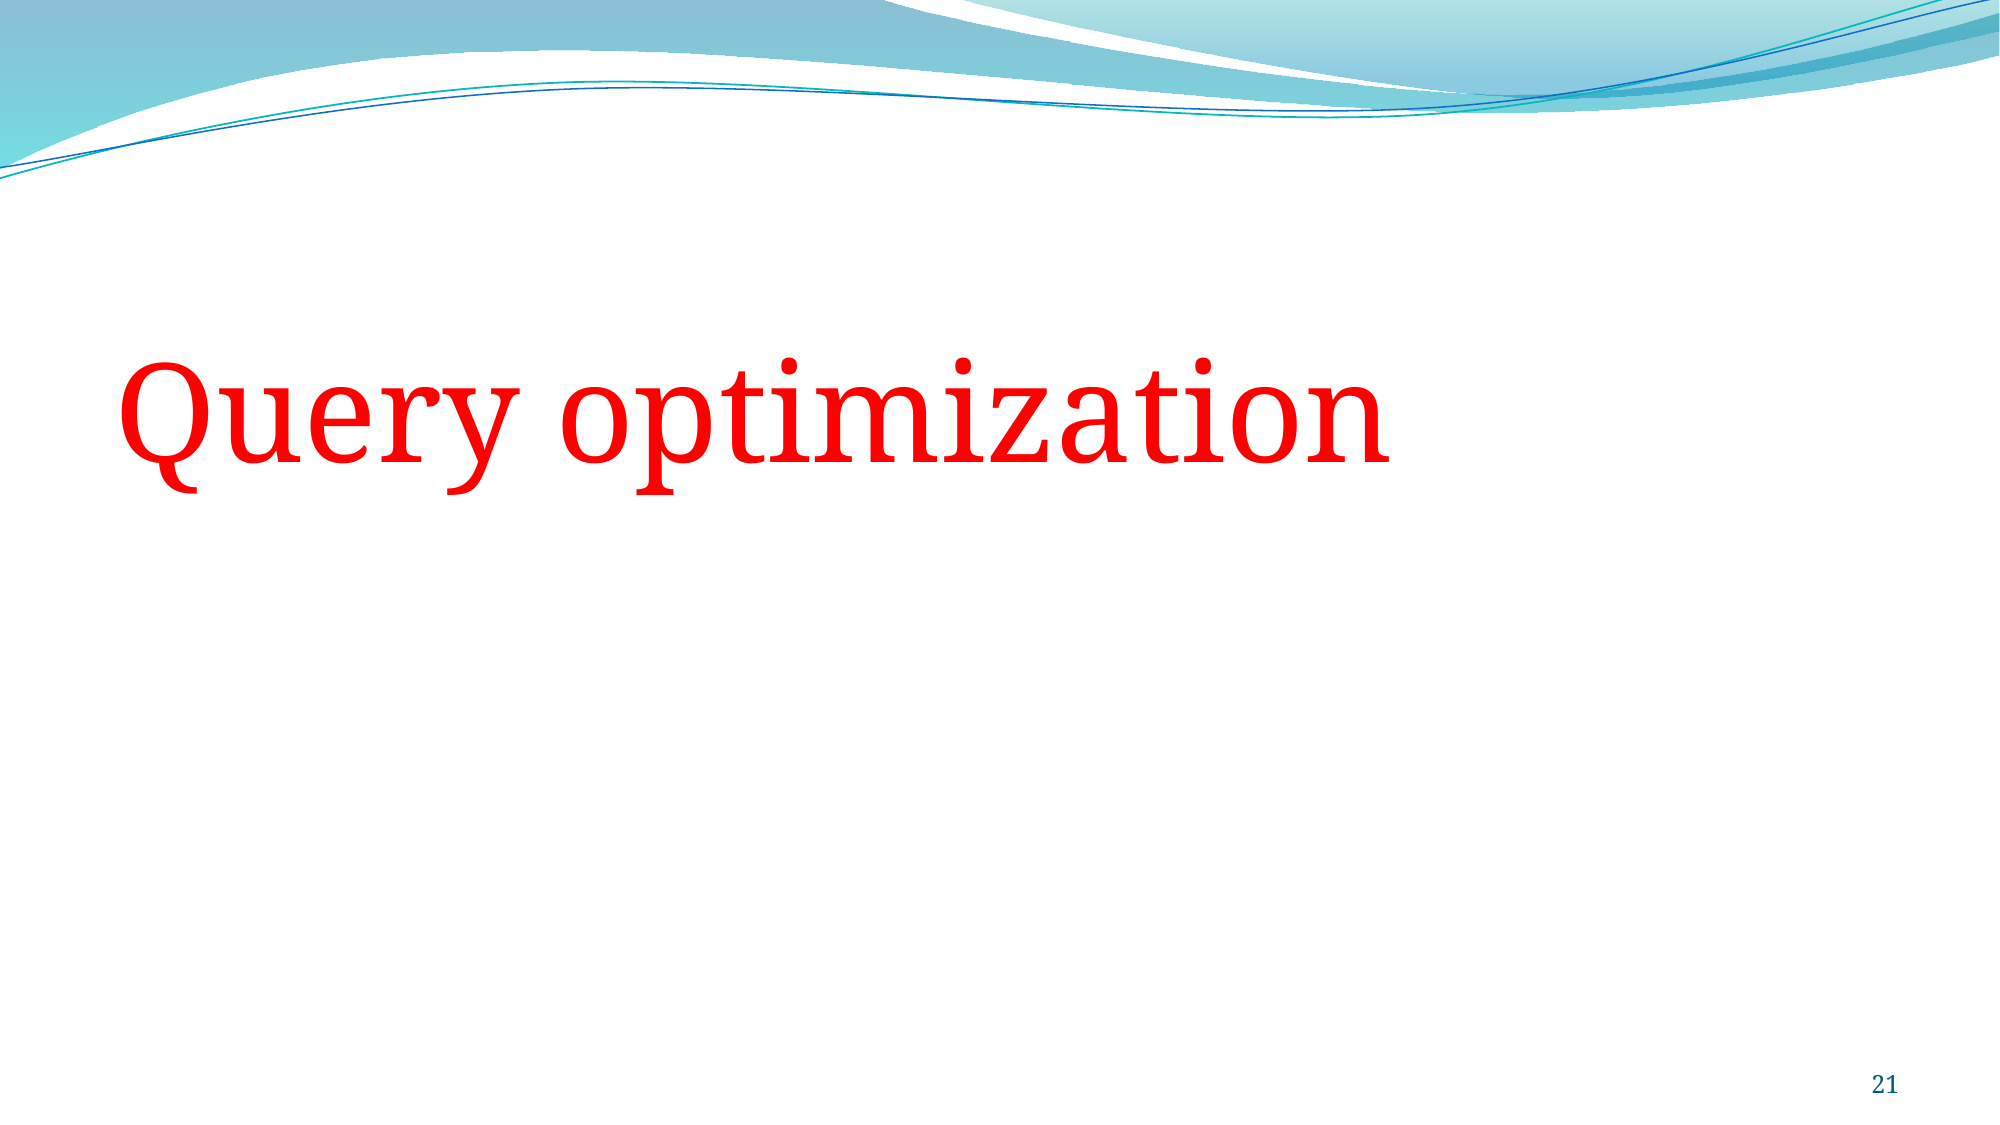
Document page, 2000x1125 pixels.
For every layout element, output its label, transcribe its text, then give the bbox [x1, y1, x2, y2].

slide_number 21 [1732, 1042, 1900, 1103]
list Query optimization [99, 317, 1900, 1038]
